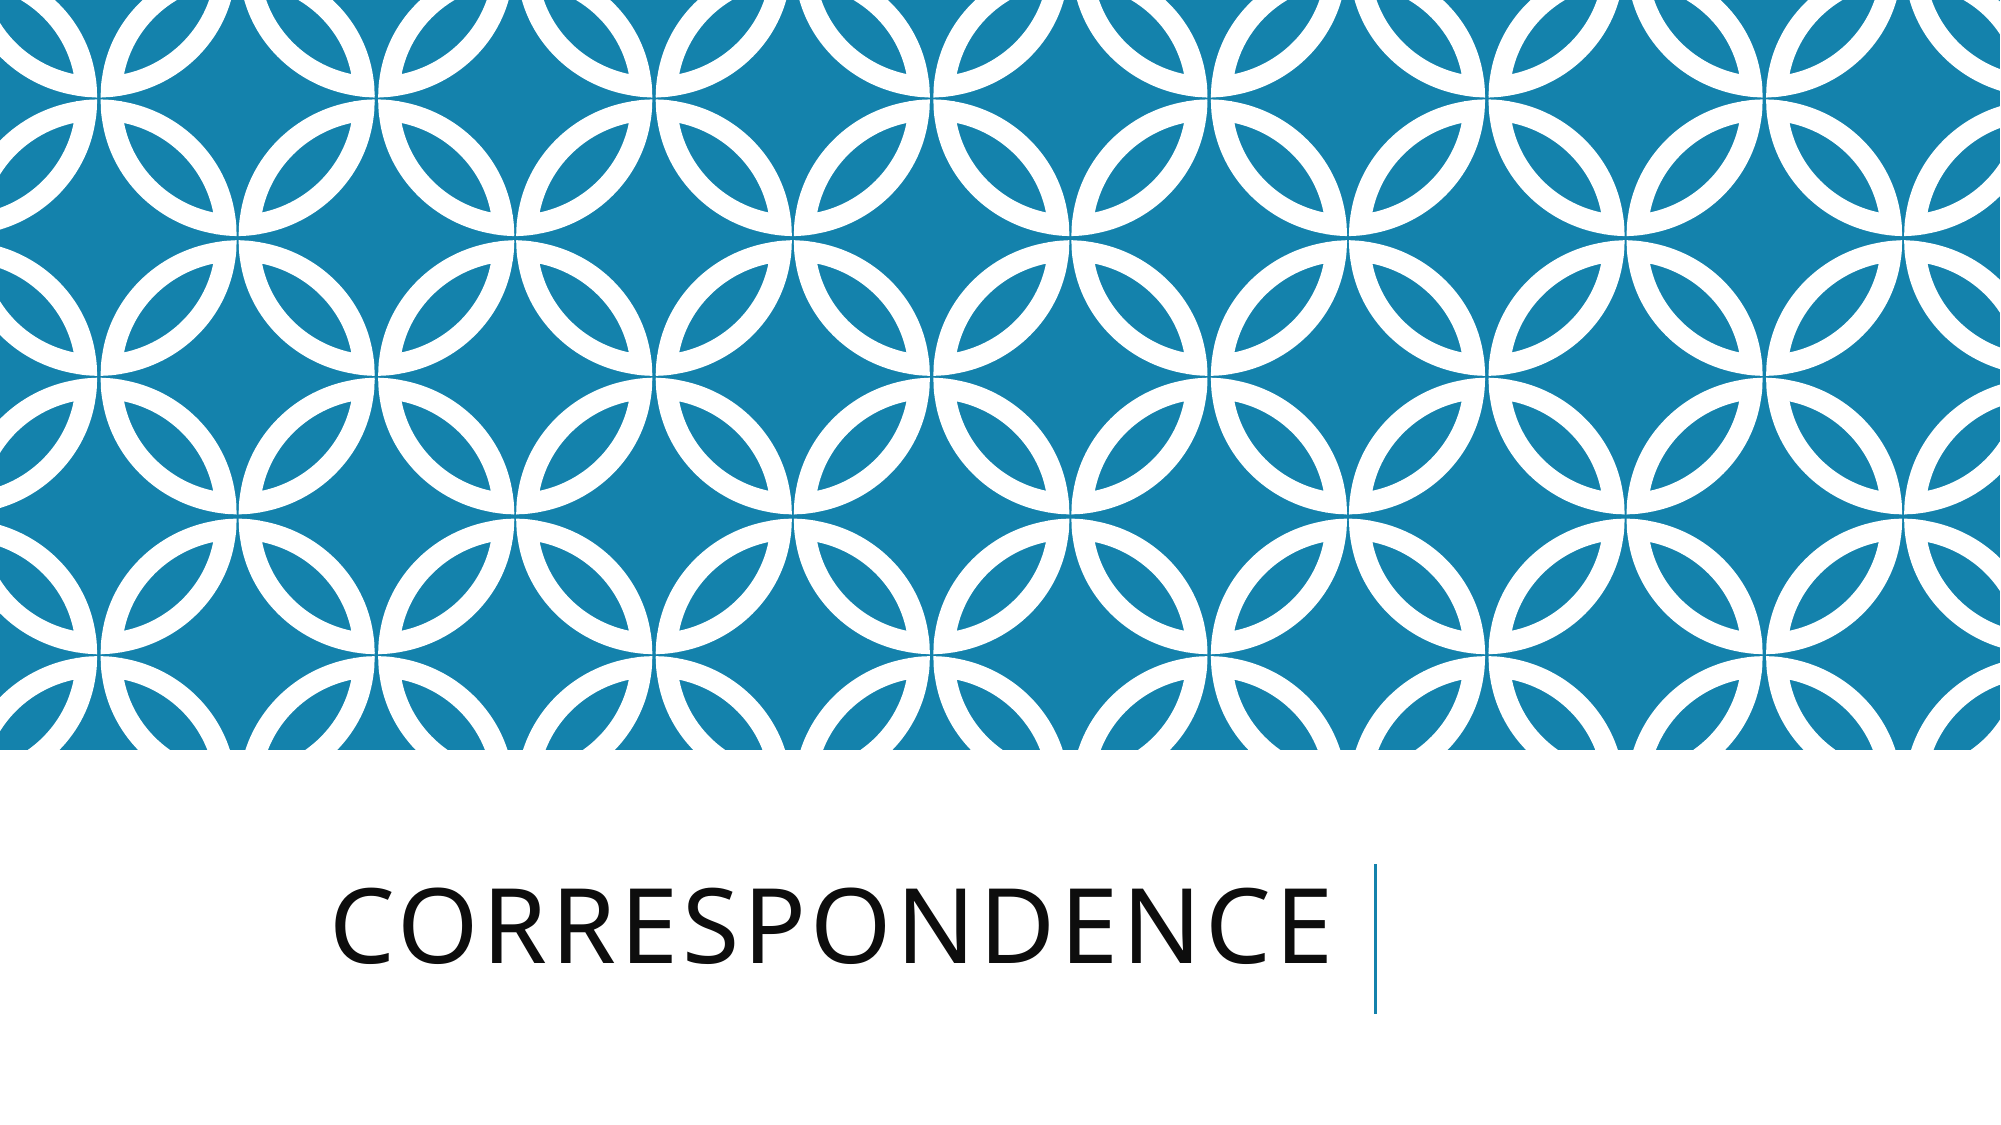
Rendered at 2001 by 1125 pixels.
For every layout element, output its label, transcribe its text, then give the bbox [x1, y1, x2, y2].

title Correspondence [75, 813, 1350, 1054]
